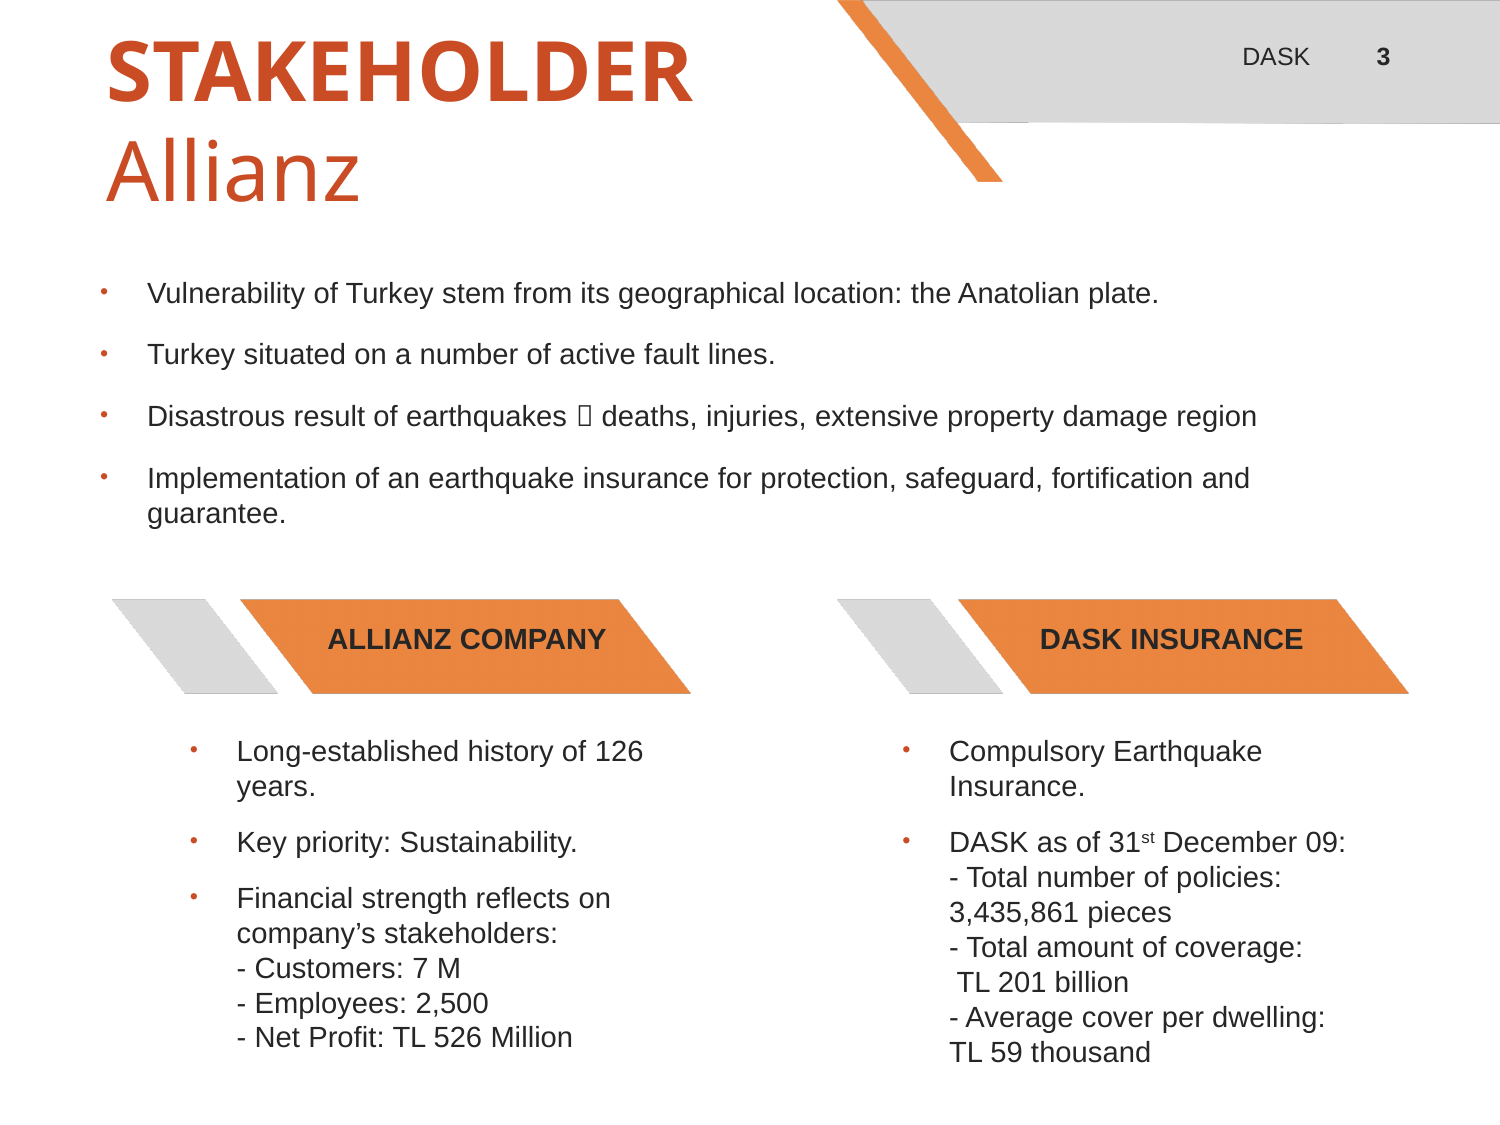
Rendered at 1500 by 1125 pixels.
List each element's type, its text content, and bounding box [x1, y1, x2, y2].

text_box Compulsory Earthquake Insurance. DASK as of 31st December 09: - Total number of policies: 3,435,861 pieces - Total amount of coverage: TL 201 billion - Average cover per dwelling: TL 59 thousand [887, 725, 1375, 981]
title STAKEHOLDER Allianz [76, 62, 838, 174]
picture [837, 0, 1500, 182]
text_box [112, 599, 691, 694]
text_box Long-established history of 126 years. Key priority: Sustainability. Financial strength reflects on company’s stakeholders: - Customers: 7 M - Employees: 2,500 - Net Profit: TL 526 Million [174, 725, 663, 988]
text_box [837, 599, 1409, 694]
list Vulnerability of Turkey stem from its geographical location: the Anatolian plate. Turkey situated on a number of active fault lines. Disastrous result of earthquakes  deaths, injuries, extensive property damage region Implementation of an earthquake insurance for protection, safeguard, fortification and guarantee. [75, 200, 1343, 454]
slide_number 3 [1342, 28, 1425, 78]
footer DASK [962, 28, 1326, 78]
